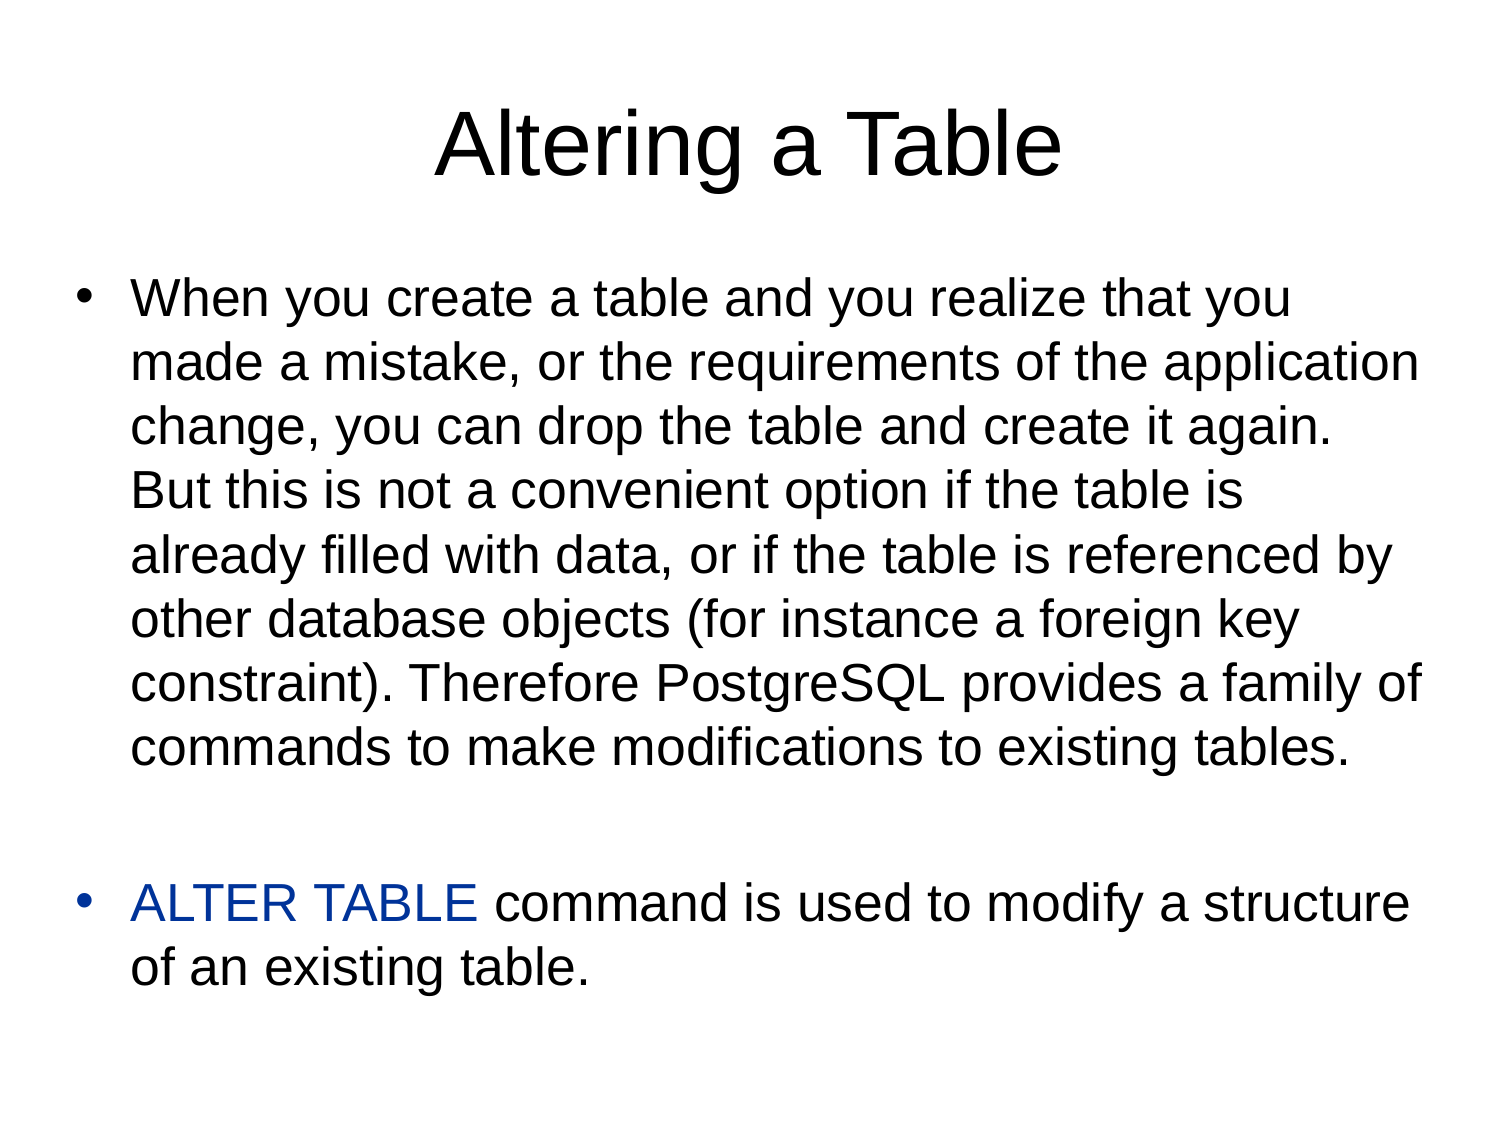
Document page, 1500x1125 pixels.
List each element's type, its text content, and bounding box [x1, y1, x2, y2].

list When you create a table and you realize that you made a mistake, or the requirements of the application change, you can drop the table and create it again. But this is not a convenient option if the table is already filled with data, or if the table is referenced by other database objects (for instance a foreign key constraint). Therefore PostgreSQL provides a family of commands to make modifications to existing tables. ALTER TABLE command is used to modify a structure of an existing table. [75, 262, 1425, 1005]
title Altering a Table [75, 45, 1425, 233]
